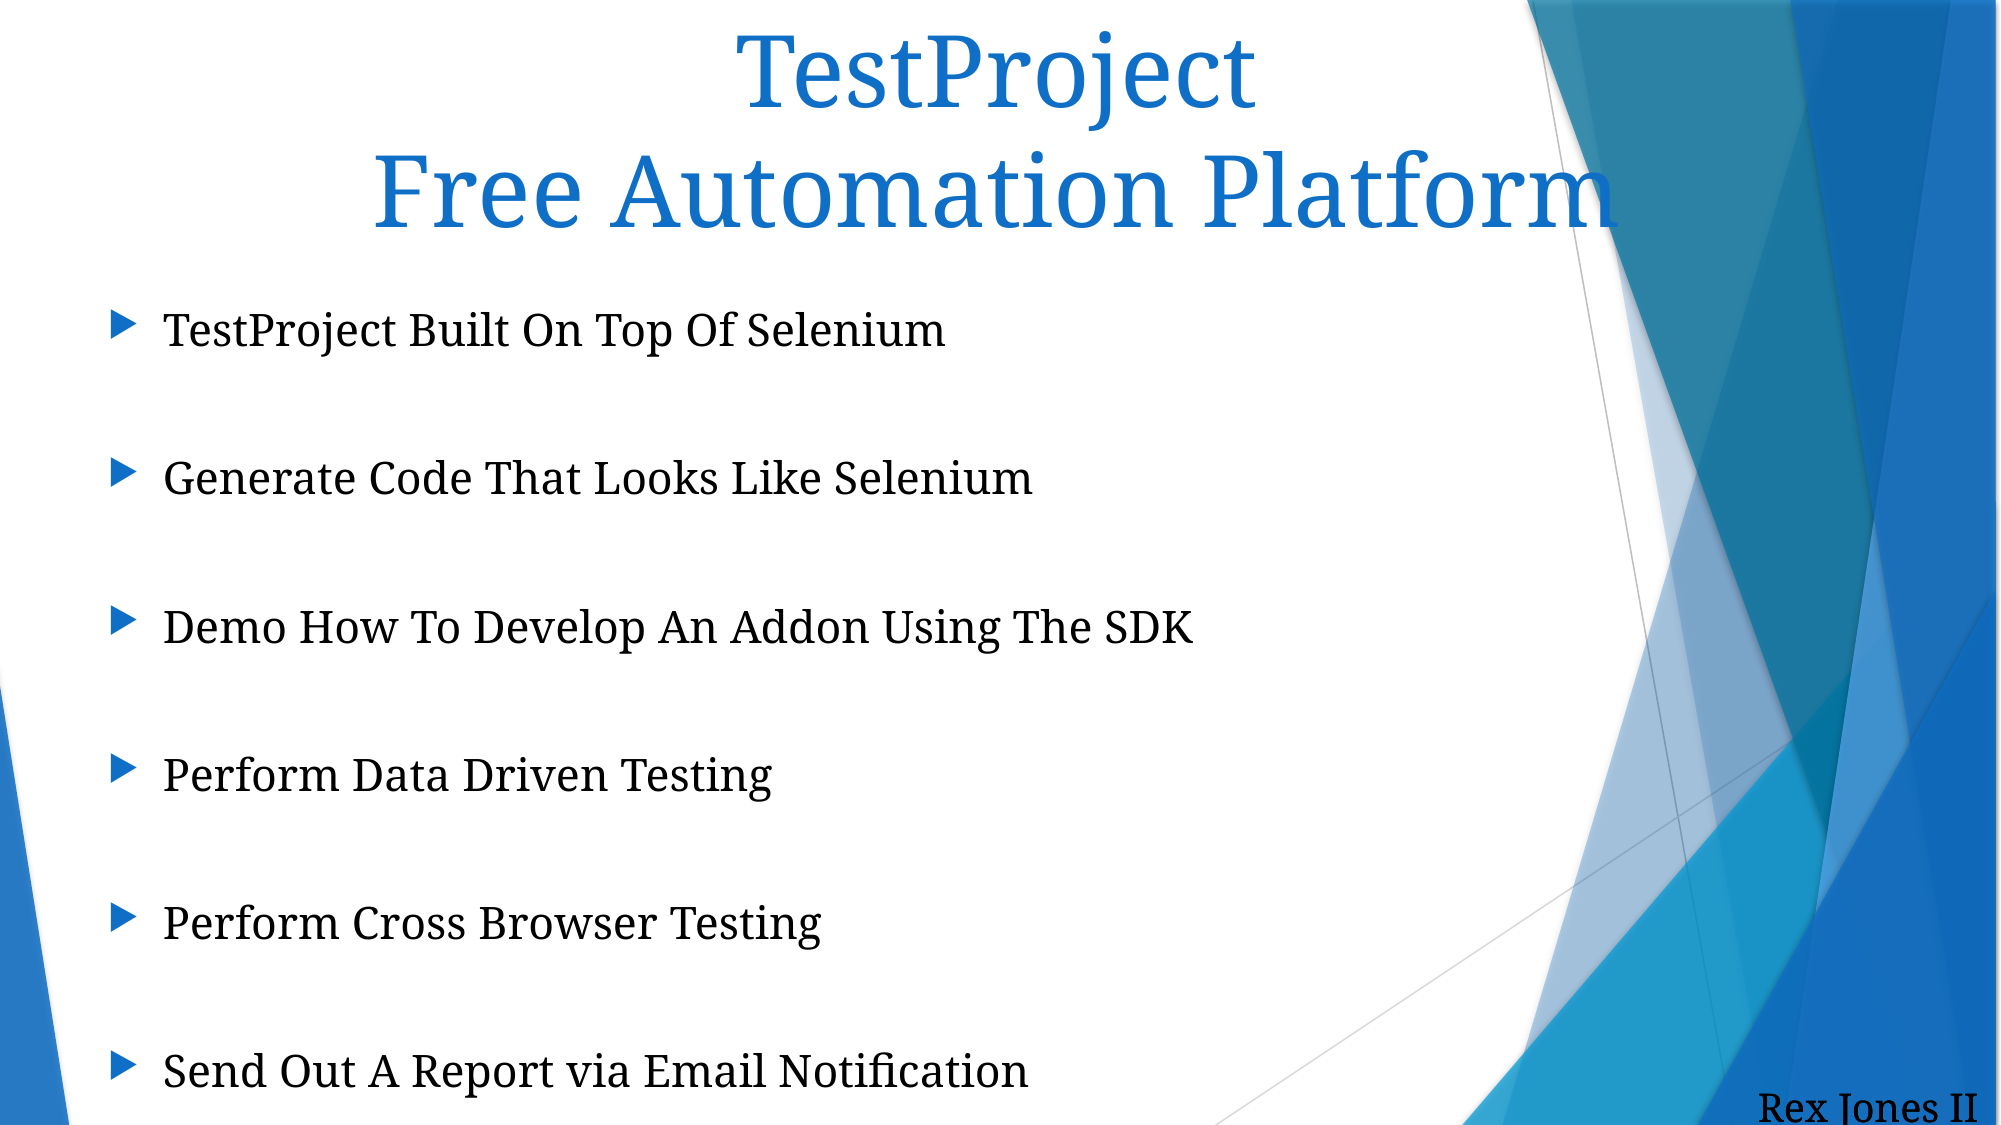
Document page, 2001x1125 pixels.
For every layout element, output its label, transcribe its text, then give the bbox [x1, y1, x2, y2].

text_box TestProject Free Automation Platform [0, 0, 1994, 261]
list TestProject Built On Top Of Selenium Generate Code That Looks Like Selenium Demo How To Develop An Addon Using The SDK Perform Data Driven Testing Perform Cross Browser Testing Send Out A Report via Email Notification [92, 294, 1503, 1107]
text_box Rex Jones II [1742, 1075, 1994, 1125]
